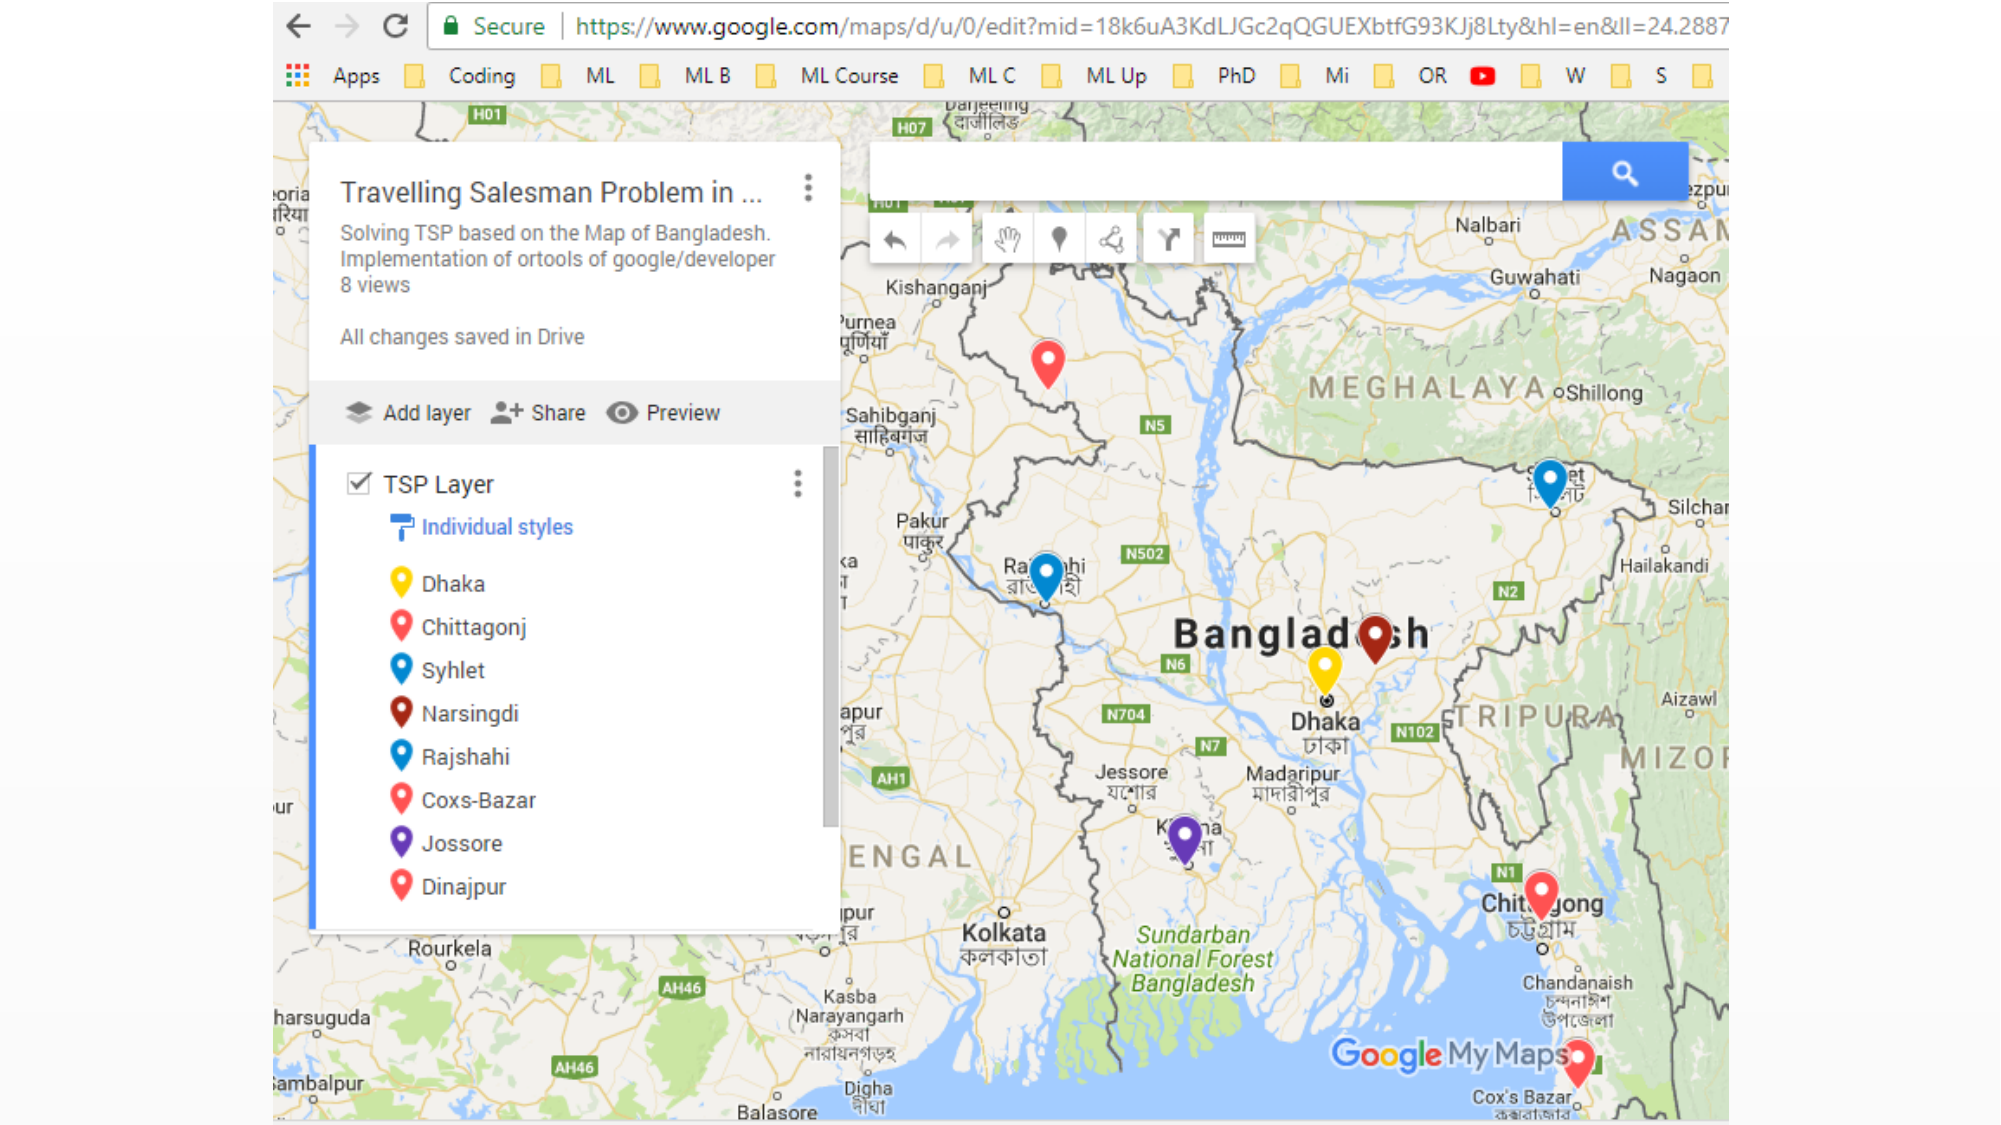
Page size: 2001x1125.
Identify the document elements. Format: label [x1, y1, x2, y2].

list [272, 1, 1729, 1125]
